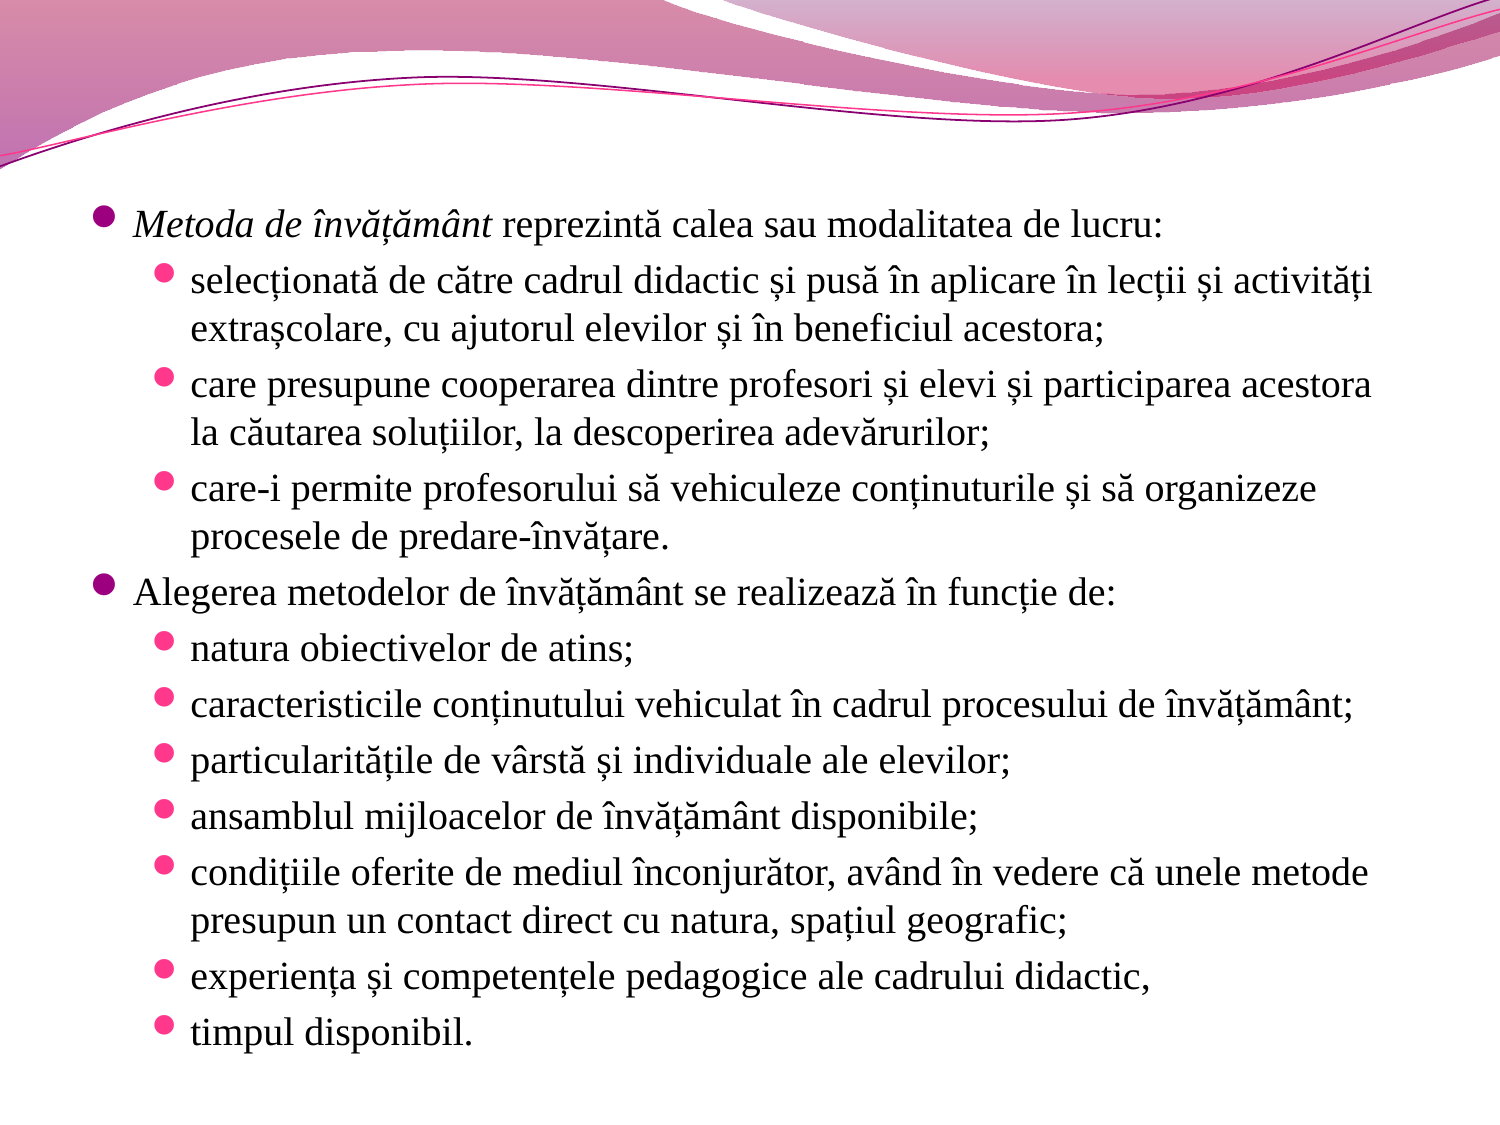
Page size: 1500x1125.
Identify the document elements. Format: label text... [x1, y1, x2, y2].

list Metoda de învățământ reprezintă calea sau modalitatea de lucru: selecționată de către cadrul didactic și pusă în aplicare în lecții și activități extrașcolare, cu ajutorul elevilor și în beneficiul acestora; care presupune cooperarea dintre profesori și elevi și participarea acestora la căutarea soluțiilor, la descoperirea adevărurilor; care-i permite profesorului să vehiculeze conținuturile și să organizeze procesele de predare-învățare. Alegerea metodelor de învățământ se realizează în funcție de: natura obiectivelor de atins; caracteristicile conținutului vehiculat în cadrul procesului de învățământ; particularitățile de vârstă și individuale ale elevilor; ansamblul mijloacelor de învățământ disponibile; condițiile oferite de mediul înconjurător, având în vedere că unele metode presupun un contact direct cu natura, spațiul geografic; experiența și competențele pedagogice ale cadrului didactic, timpul disponibil. [75, 78, 1425, 1071]
